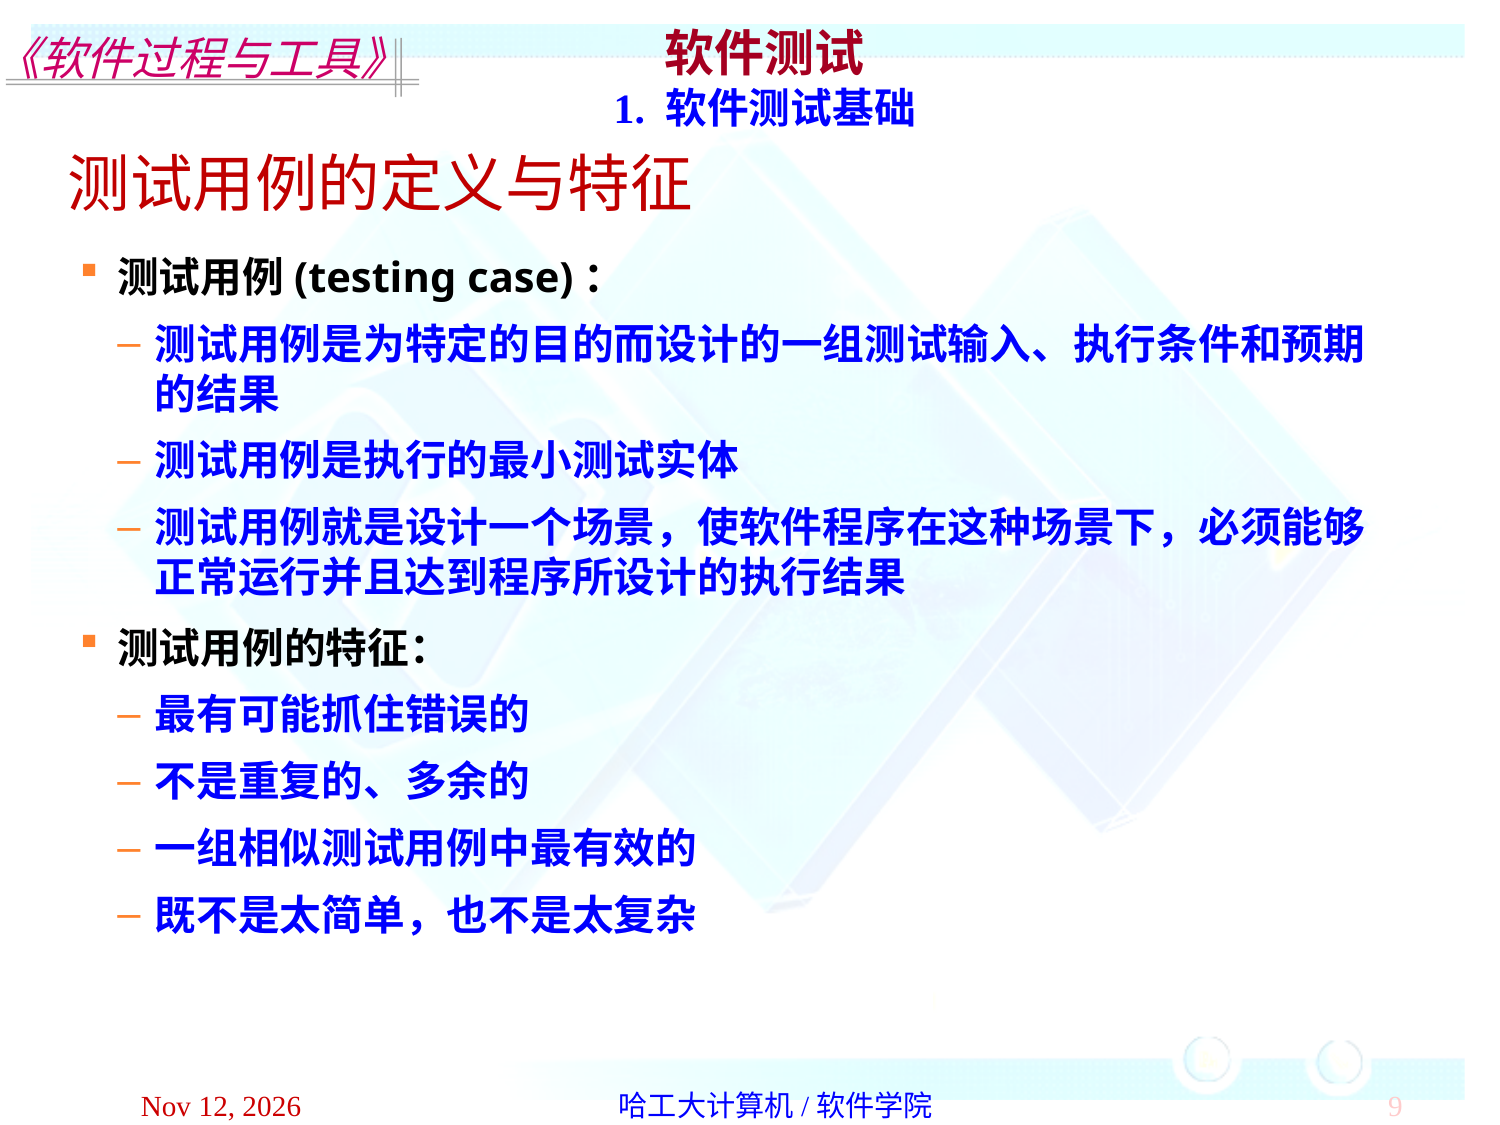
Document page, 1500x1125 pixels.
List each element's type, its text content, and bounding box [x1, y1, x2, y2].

text_box 测试用例(testing case)： 测试用例是为特定的目的而设计的一组测试输入、执行条件和预期的结果 测试用例是执行的最小测试实体 测试用例就是设计一个场景，使软件程序在这种场景下，必须能够正常运行并且达到程序所设计的执行结果 测试用例的特征： 最有可能抓住错误的 不是重复的、多余的 一组相似测试用例中最有效的 既不是太简单，也不是太复杂 [64, 243, 1412, 1083]
text_box 测试用例的定义与特征 [53, 137, 1447, 244]
text_box 软件测试 1. 软件测试基础 [389, 15, 1140, 137]
